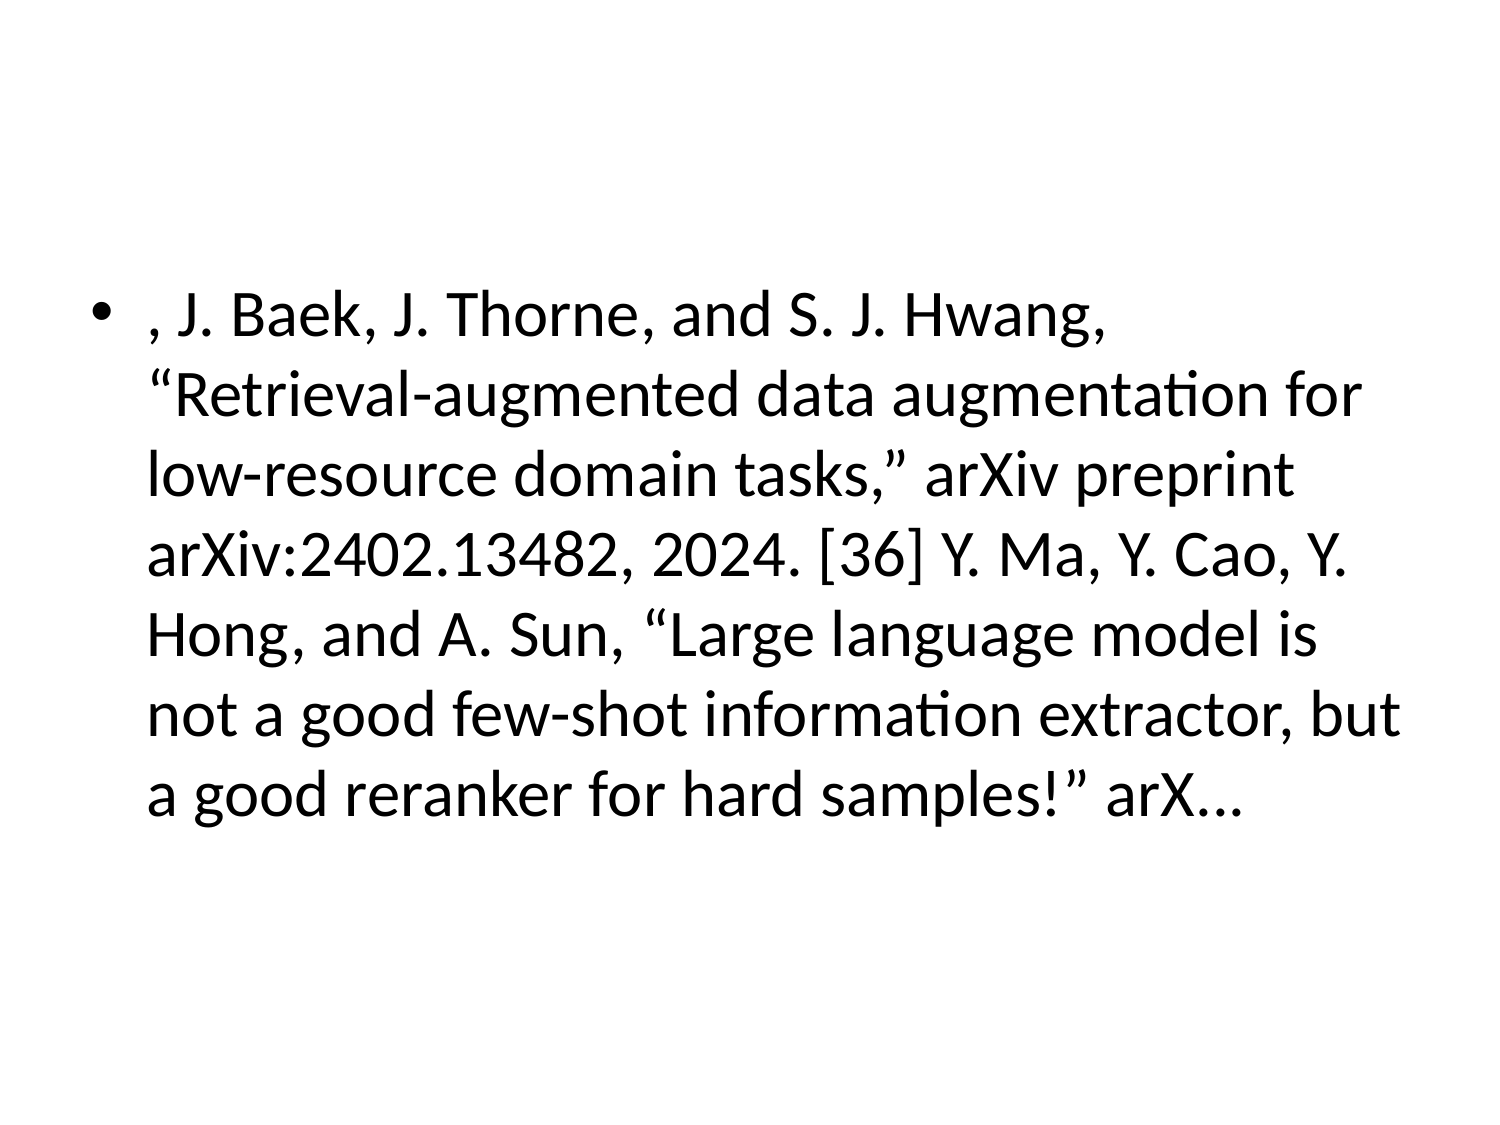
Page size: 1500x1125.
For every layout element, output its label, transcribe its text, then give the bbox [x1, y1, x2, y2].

list , J. Baek, J. Thorne, and S. J. Hwang, “Retrieval-augmented data augmentation for low-resource domain tasks,” arXiv preprint arXiv:2402.13482, 2024. [36] Y. Ma, Y. Cao, Y. Hong, and A. Sun, “Large language model is not a good few-shot information extractor, but a good reranker for hard samples!” arX... [75, 262, 1425, 1005]
